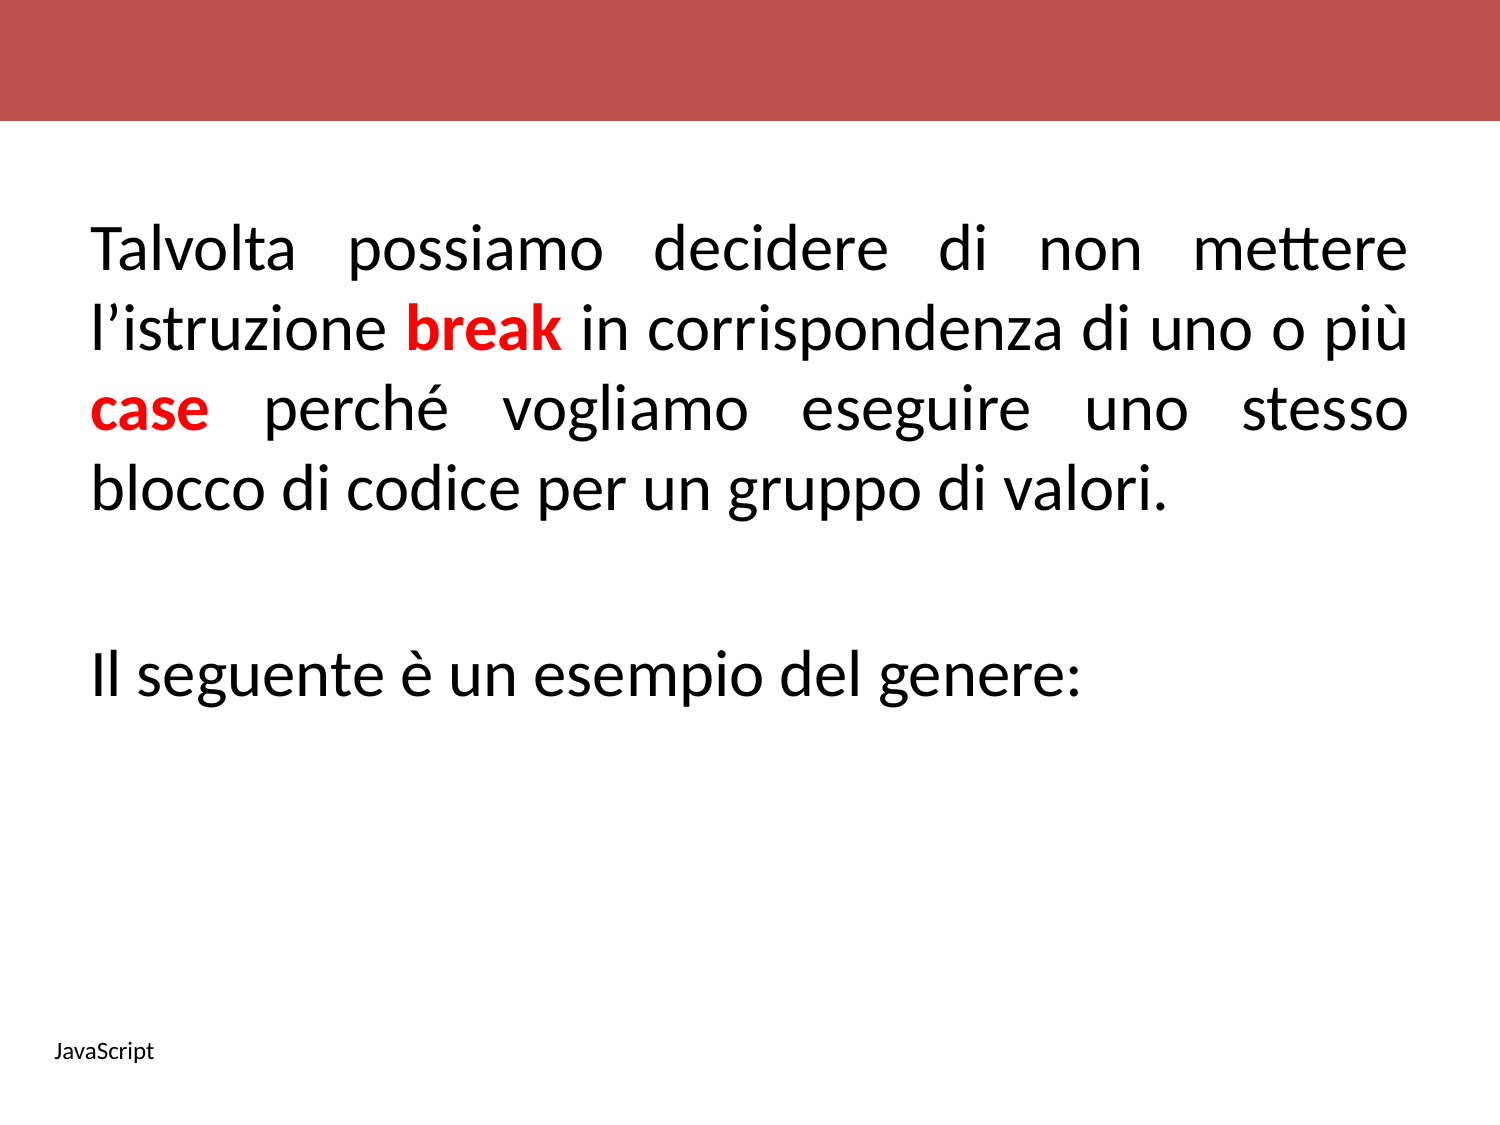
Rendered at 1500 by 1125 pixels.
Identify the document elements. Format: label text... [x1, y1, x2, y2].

text_box [0, 0, 1500, 123]
list Talvolta possiamo decidere di non mettere l’istruzione break in corrispondenza di uno o più case perché vogliamo eseguire uno stesso blocco di codice per un gruppo di valori. Il seguente è un esempio del genere: [75, 196, 1425, 1005]
text_box JavaScript [39, 1027, 170, 1073]
